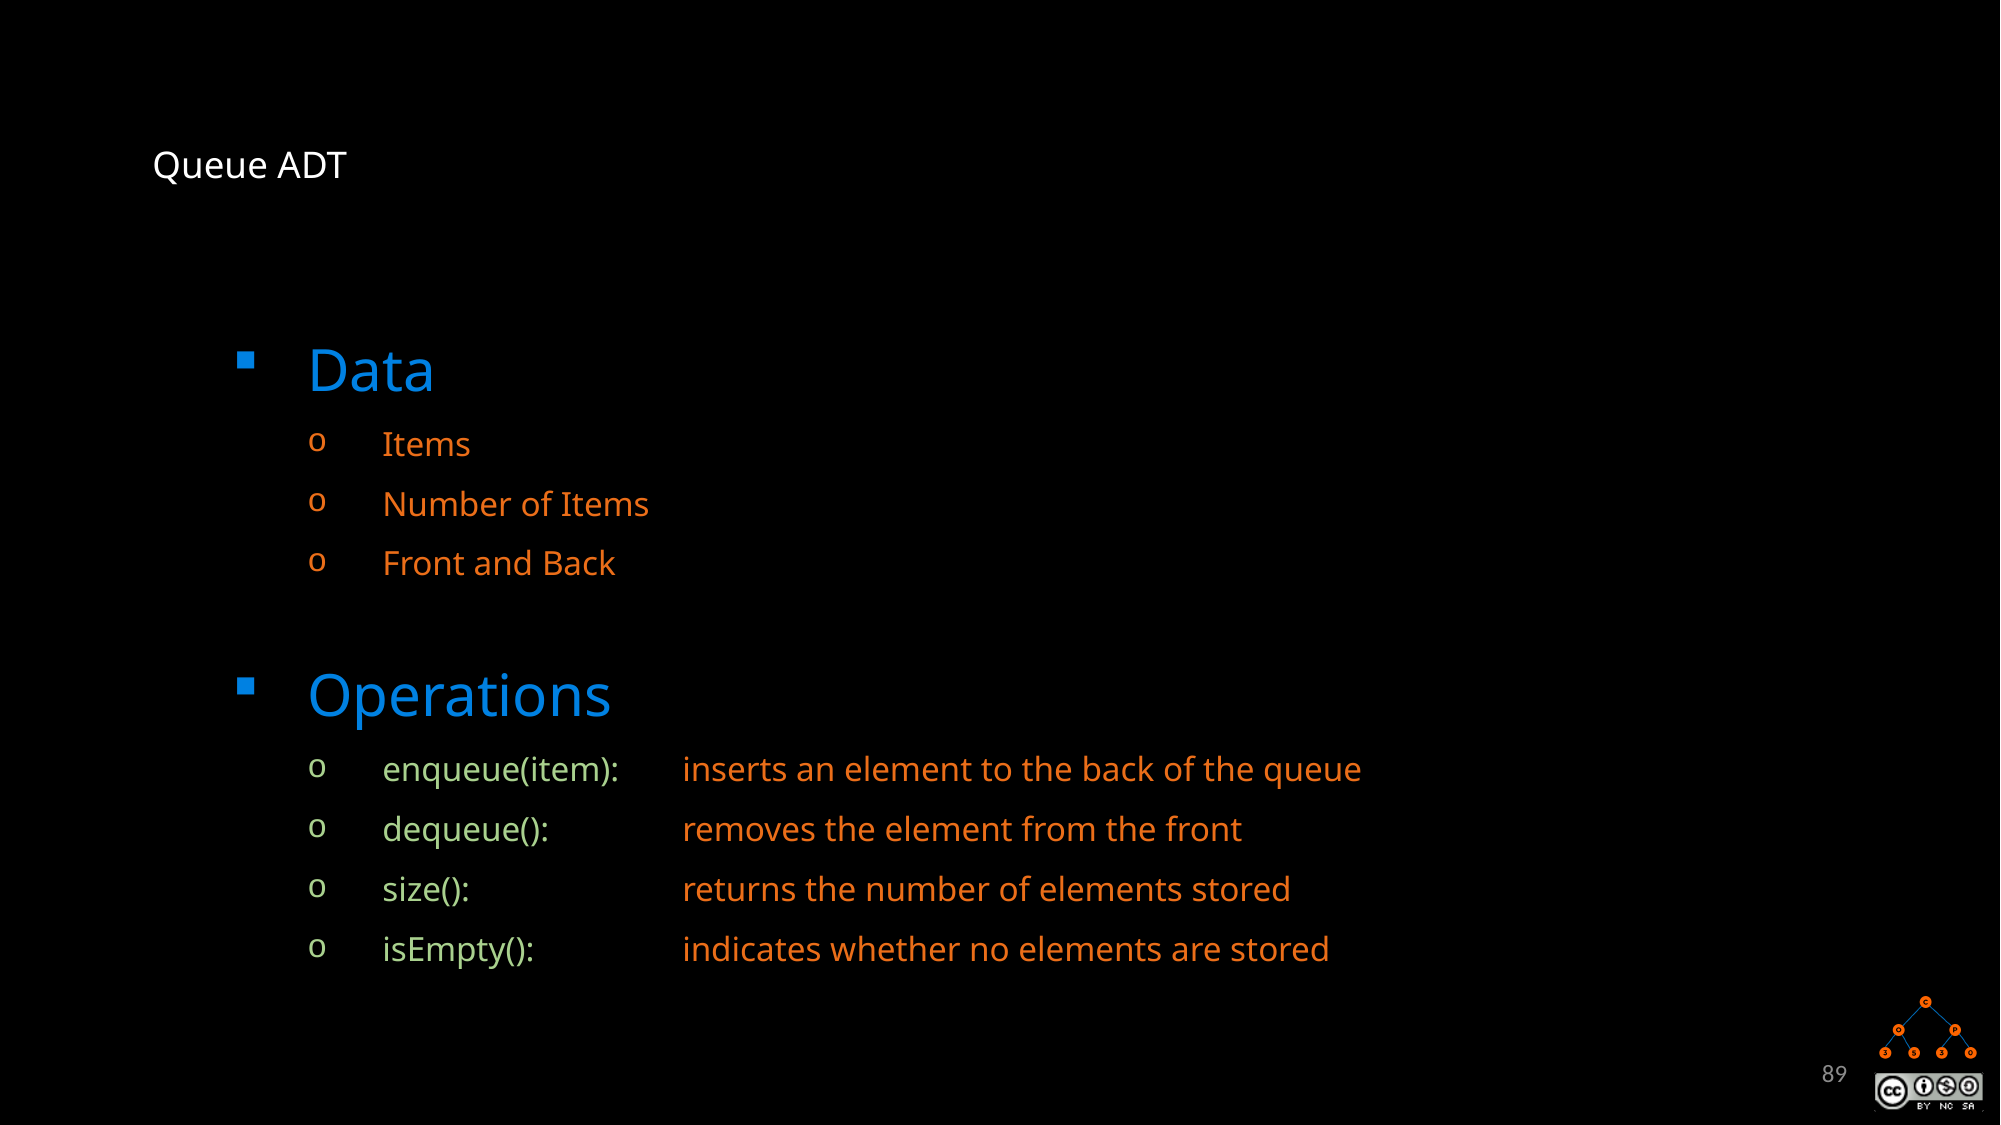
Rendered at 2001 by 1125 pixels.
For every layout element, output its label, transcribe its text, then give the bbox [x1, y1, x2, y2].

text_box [1859, 988, 1998, 1112]
text_box Data Items Number of Items Front and Back Operations enqueue(item): inserts an element to the back of the queue dequeue(): removes the element from the front size(): returns the number of elements stored isEmpty(): indicates whether no elements are stored [217, 290, 1880, 1125]
slide_number 89 [1412, 1042, 1859, 1103]
title Queue ADT [137, 59, 1863, 278]
